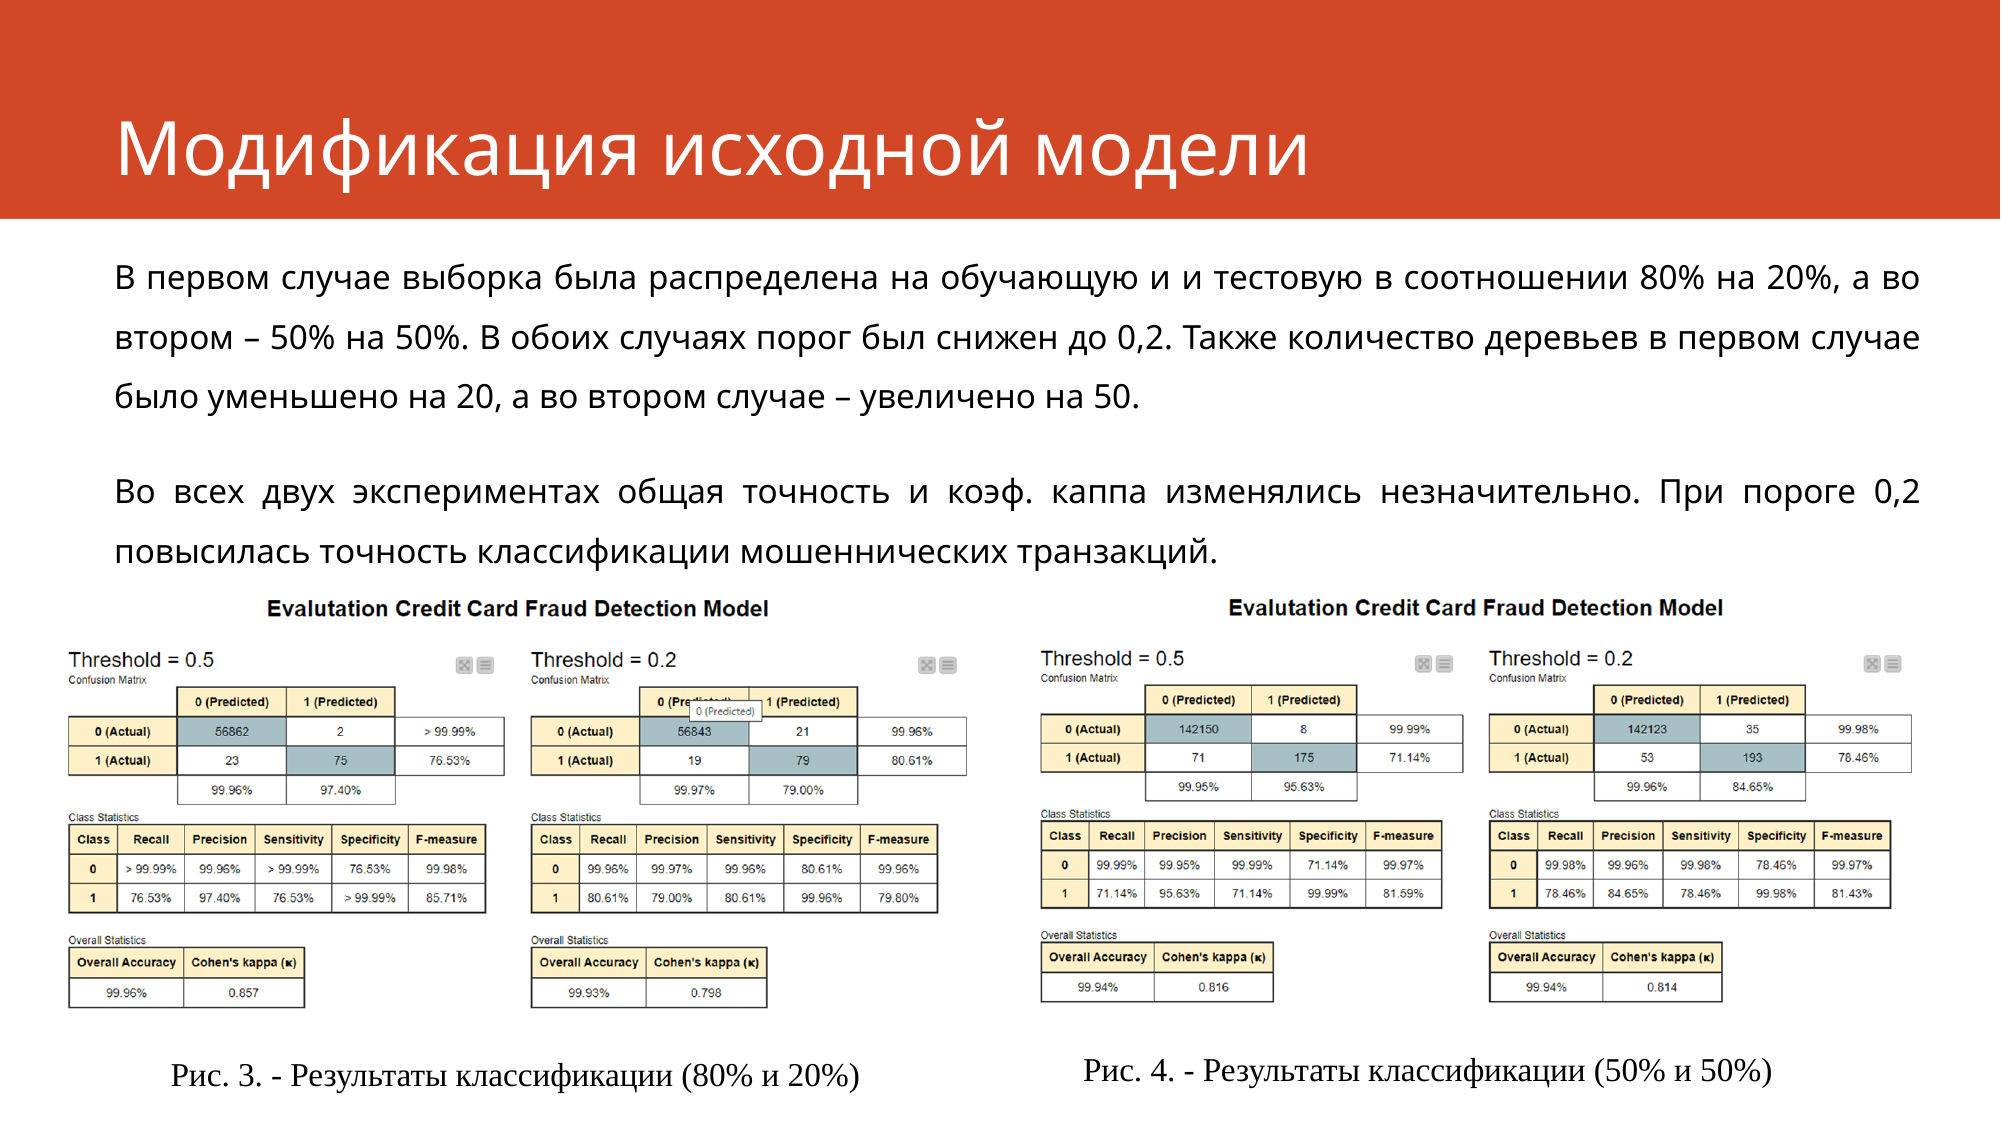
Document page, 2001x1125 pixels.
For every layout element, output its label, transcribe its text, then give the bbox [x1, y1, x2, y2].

title Модификация исходной модели [99, 0, 1863, 199]
list В первом случае выборка была распределена на обучающую и и тестовую в соотношении 80% на 20%, а во втором – 50% на 50%. В обоих случаях порог был снижен до 0,2. Также количество деревьев в первом случае было уменьшено на 20, а во втором случае – увеличено на 50. Во всех двух экспериментах общая точность и коэф. каппа изменялись незначительно. При пороге 0,2 повысилась точность классификации мошеннических транзакций. [99, 228, 1939, 578]
picture [27, 577, 1939, 1055]
text_box Рис. 4. - Результаты классификации (50% и 50%) [1068, 1046, 1789, 1096]
text_box Рис. 3. - Результаты классификации (80% и 20%) [155, 1055, 876, 1101]
